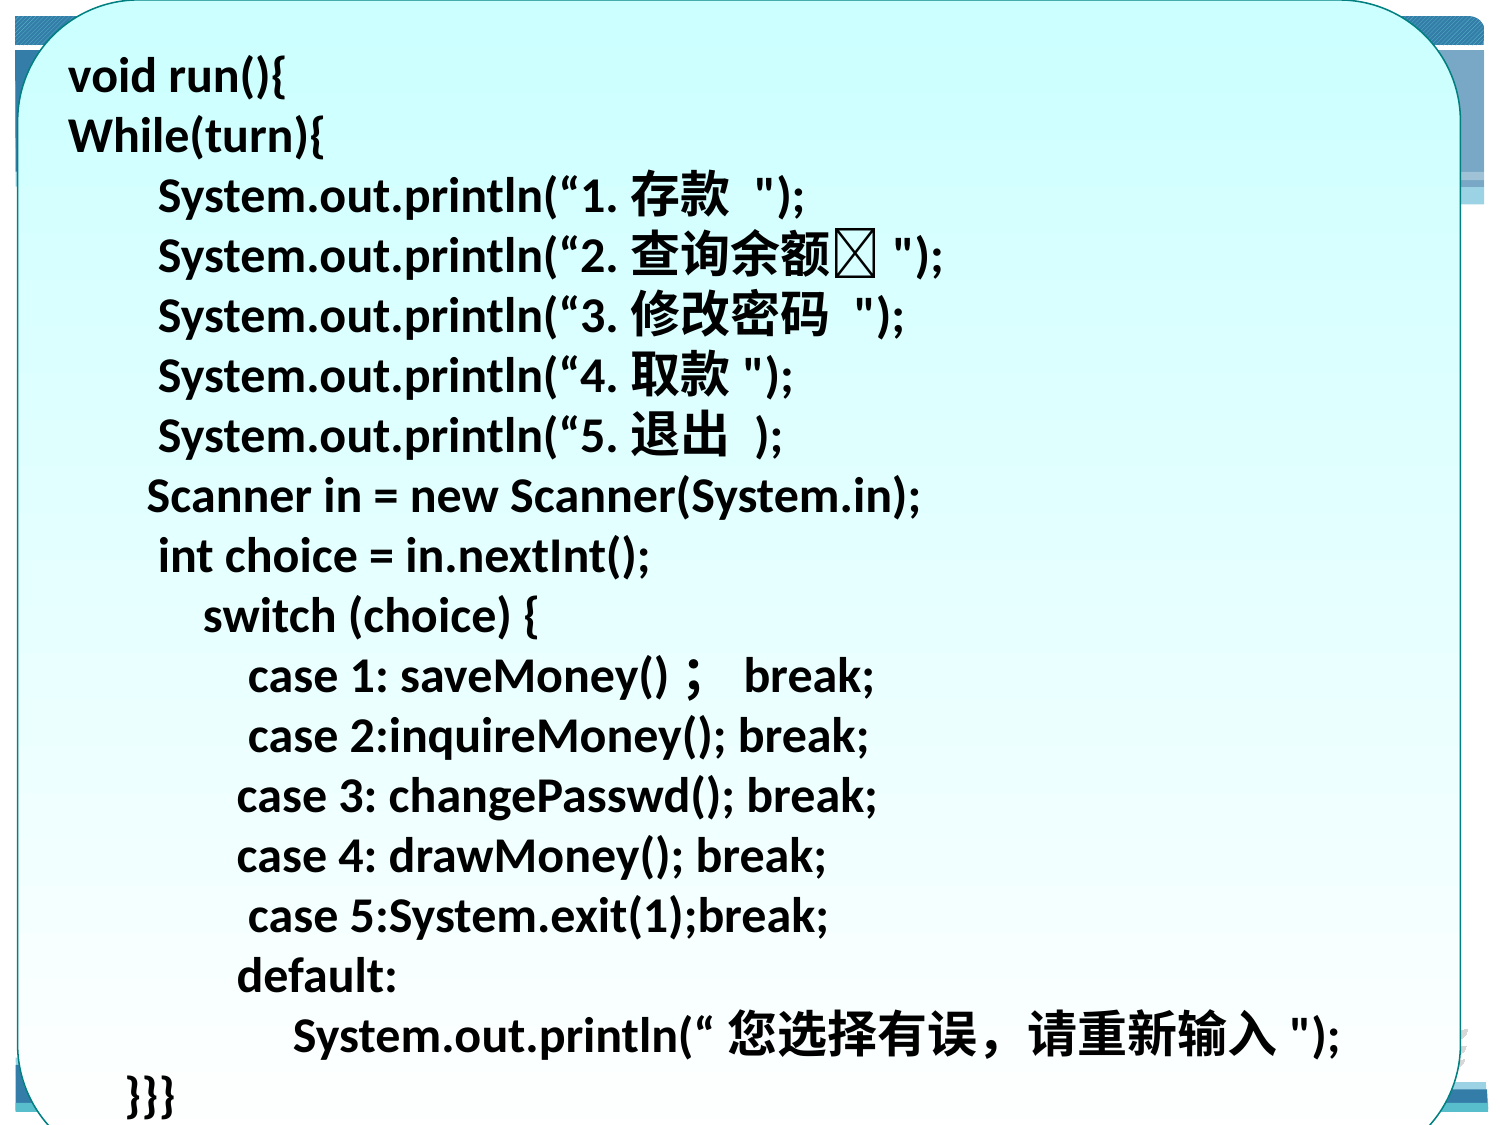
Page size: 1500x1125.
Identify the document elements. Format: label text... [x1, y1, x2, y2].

text_box void run(){ While(turn){ System.out.println(“1.存款 "); System.out.println(“2.查询余额"); System.out.println(“3.修改密码 "); System.out.println(“4.取款"); System.out.println(“5.退出 ); Scanner in = new Scanner(System.in); int choice = in.nextInt(); switch (choice) { case 1: saveMoney()；break; case 2:inquireMoney(); break; case 3: changePasswd(); break; case 4: drawMoney(); break; case 5:System.exit(1);break; default: System.out.println(“您选择有误，请重新输入"); }}} [17, 0, 1461, 1125]
